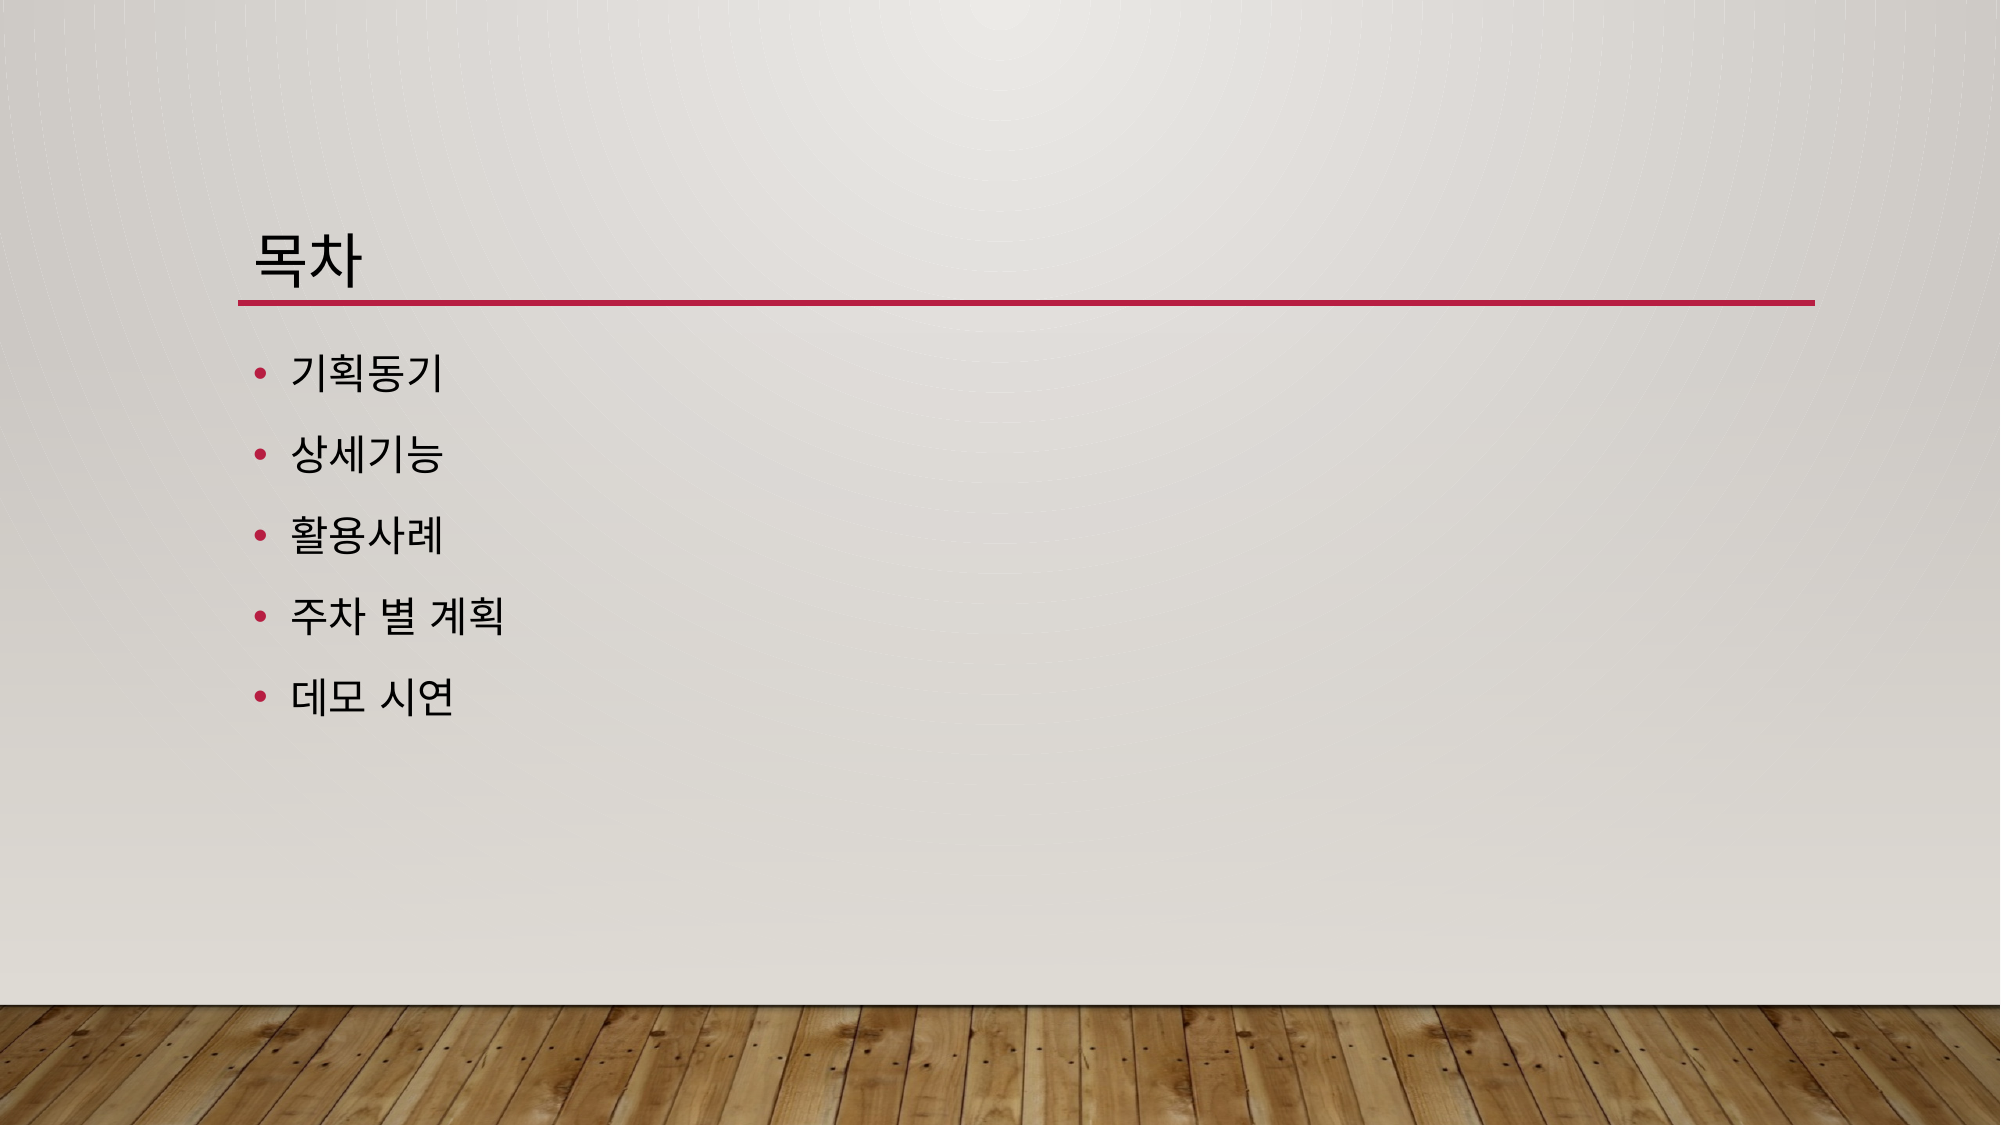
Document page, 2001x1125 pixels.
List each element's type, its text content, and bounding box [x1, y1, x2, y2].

title 목차 [238, 223, 1814, 305]
list 기획동기 상세기능 활용사례 주차 별 계획 데모 시연 [238, 330, 1814, 897]
picture [0, 1005, 2000, 1125]
